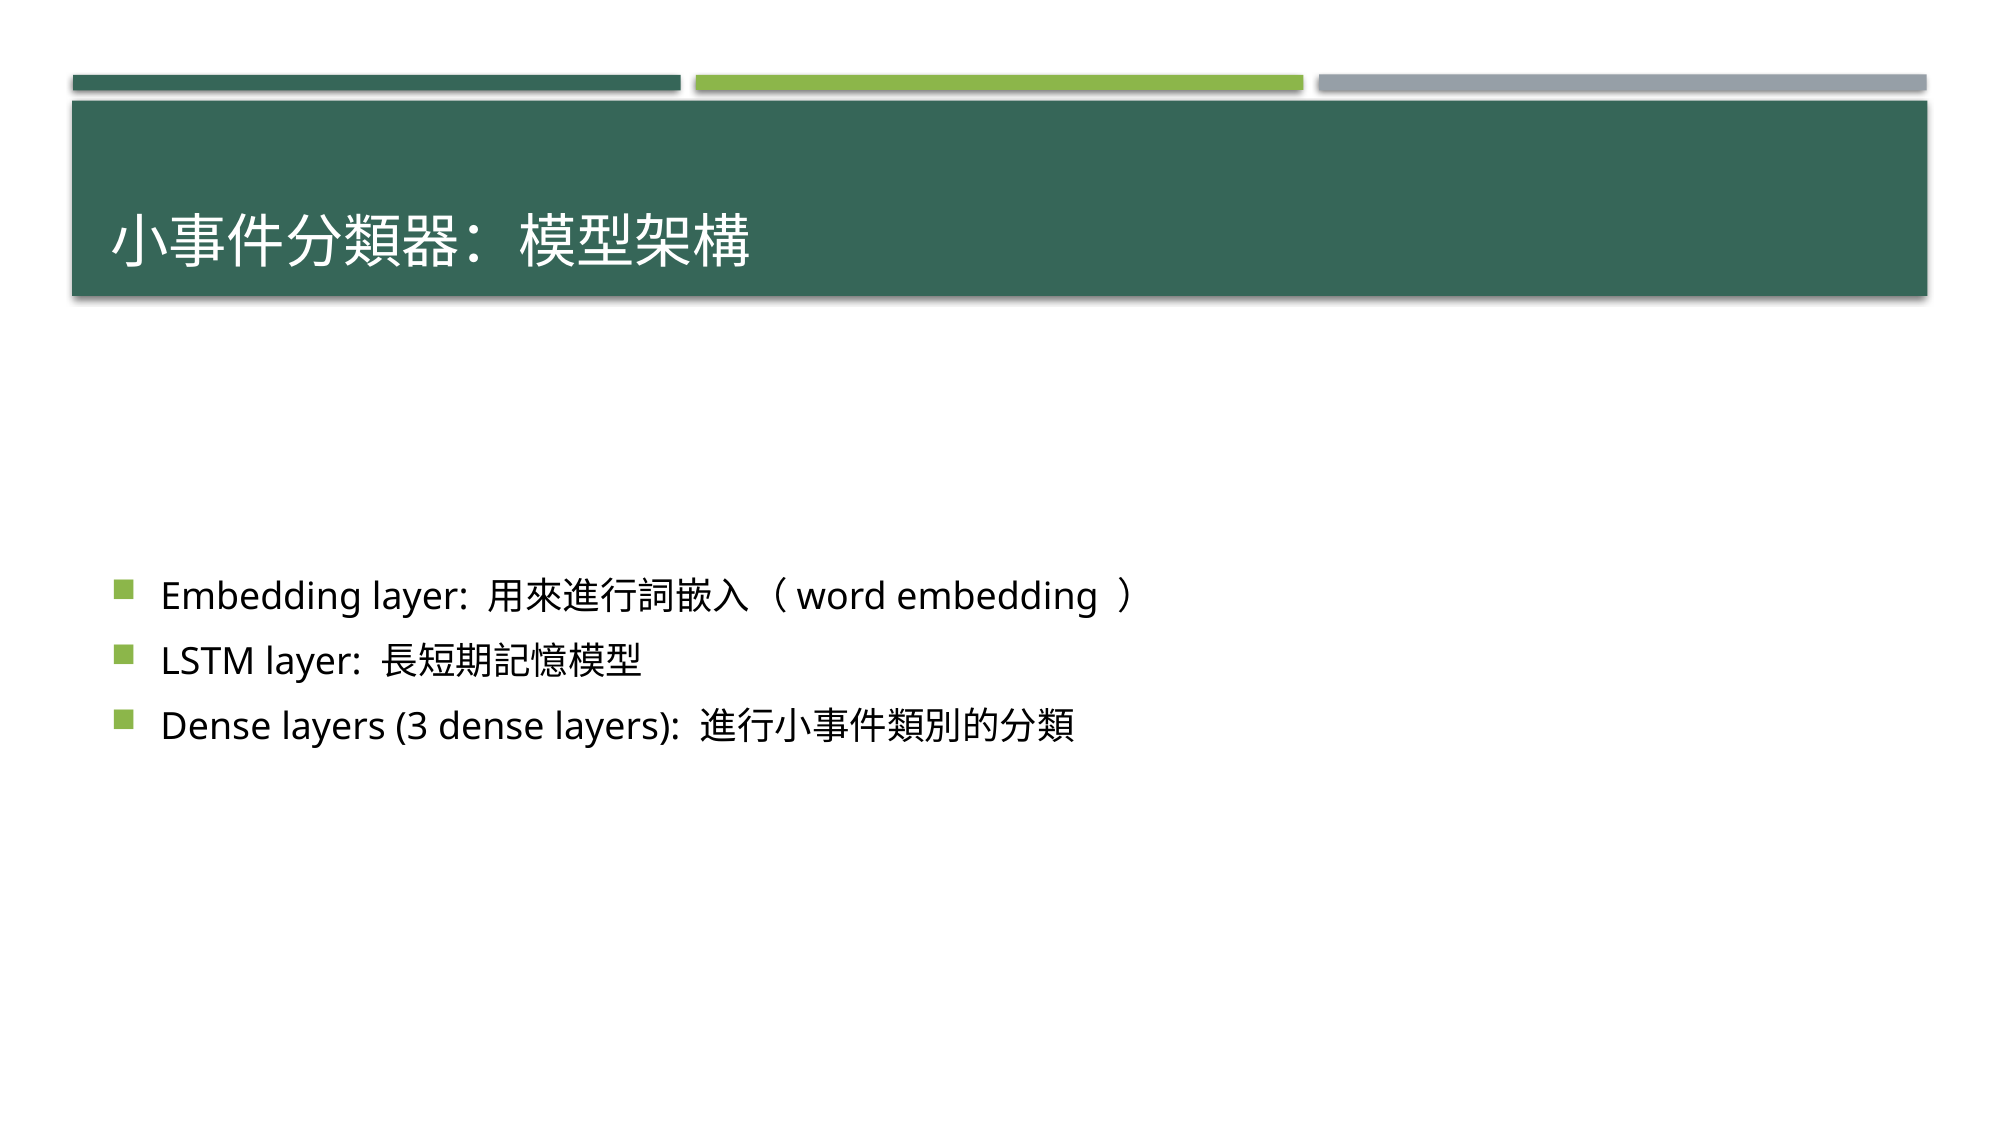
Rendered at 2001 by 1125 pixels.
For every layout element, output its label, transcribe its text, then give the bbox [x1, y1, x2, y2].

title 小事件分類器：模型架構 [95, 115, 1905, 282]
list Embedding layer: 用來進行詞嵌入（word embedding ） LSTM layer: 長短期記憶模型 Dense layers (3 dense layers): 進行小事件類別的分類 [95, 357, 1905, 962]
